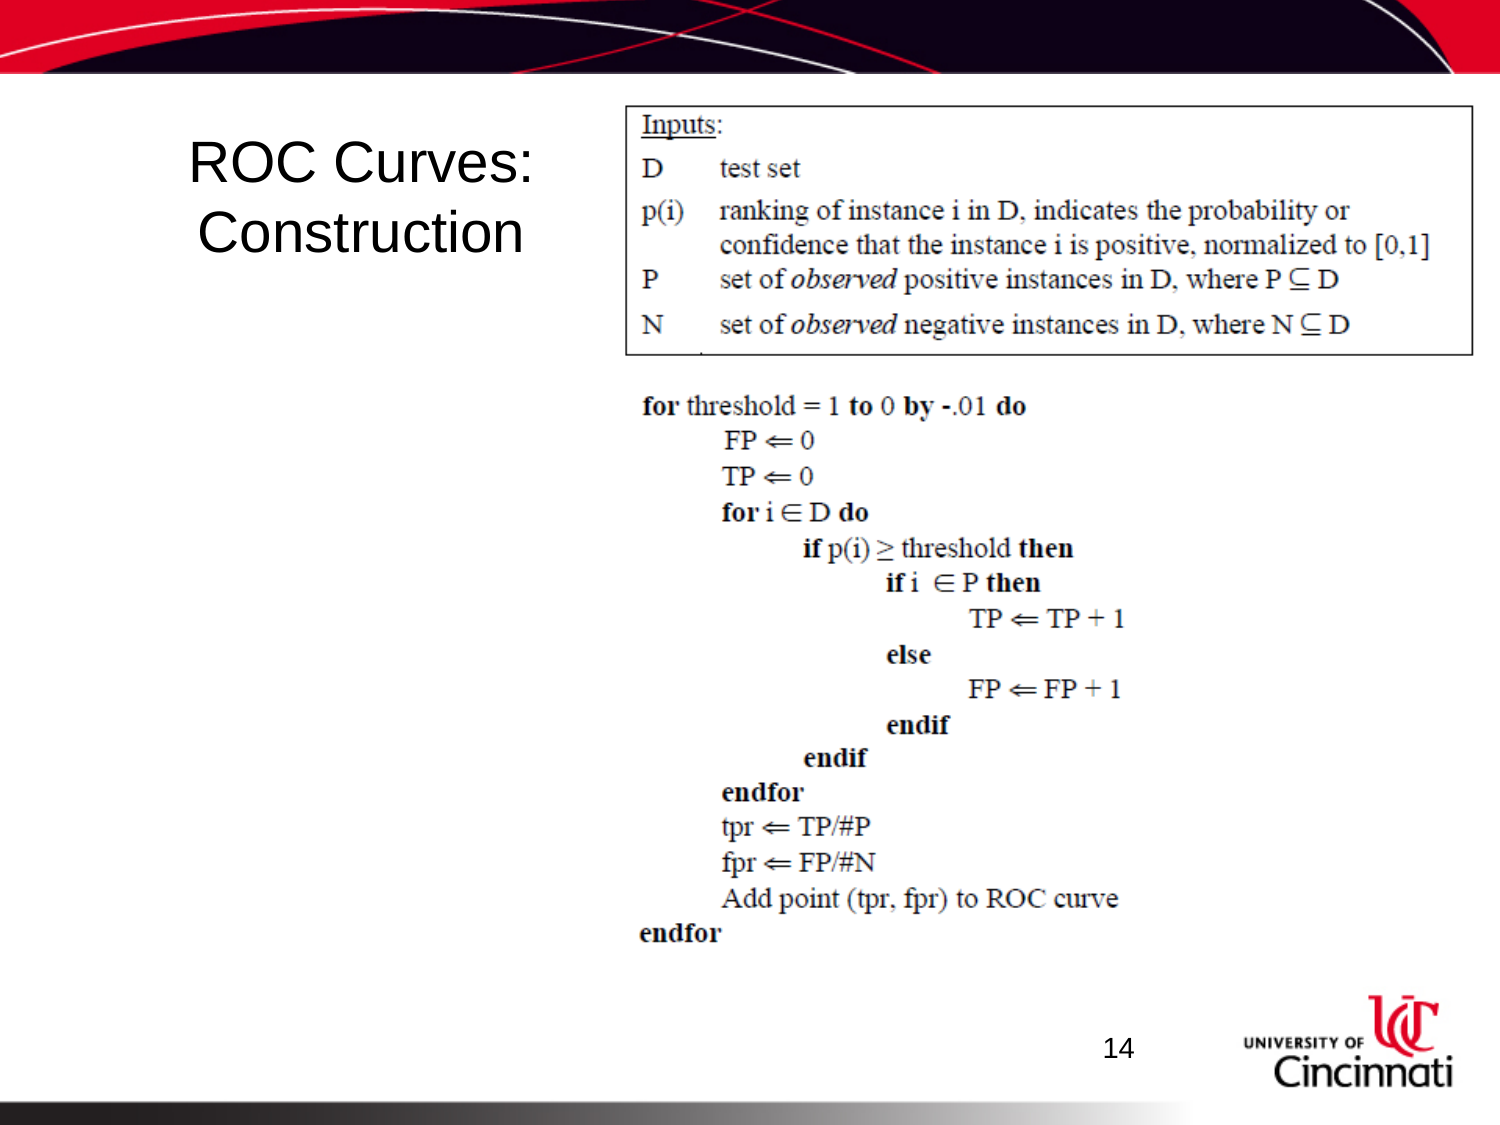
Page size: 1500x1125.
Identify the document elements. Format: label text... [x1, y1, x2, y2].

title ROC Curves: Construction [112, 99, 605, 288]
picture [0, 986, 1500, 1125]
slide_number 14 [912, 1021, 1150, 1100]
picture [610, 87, 1500, 959]
picture [0, 0, 1500, 74]
